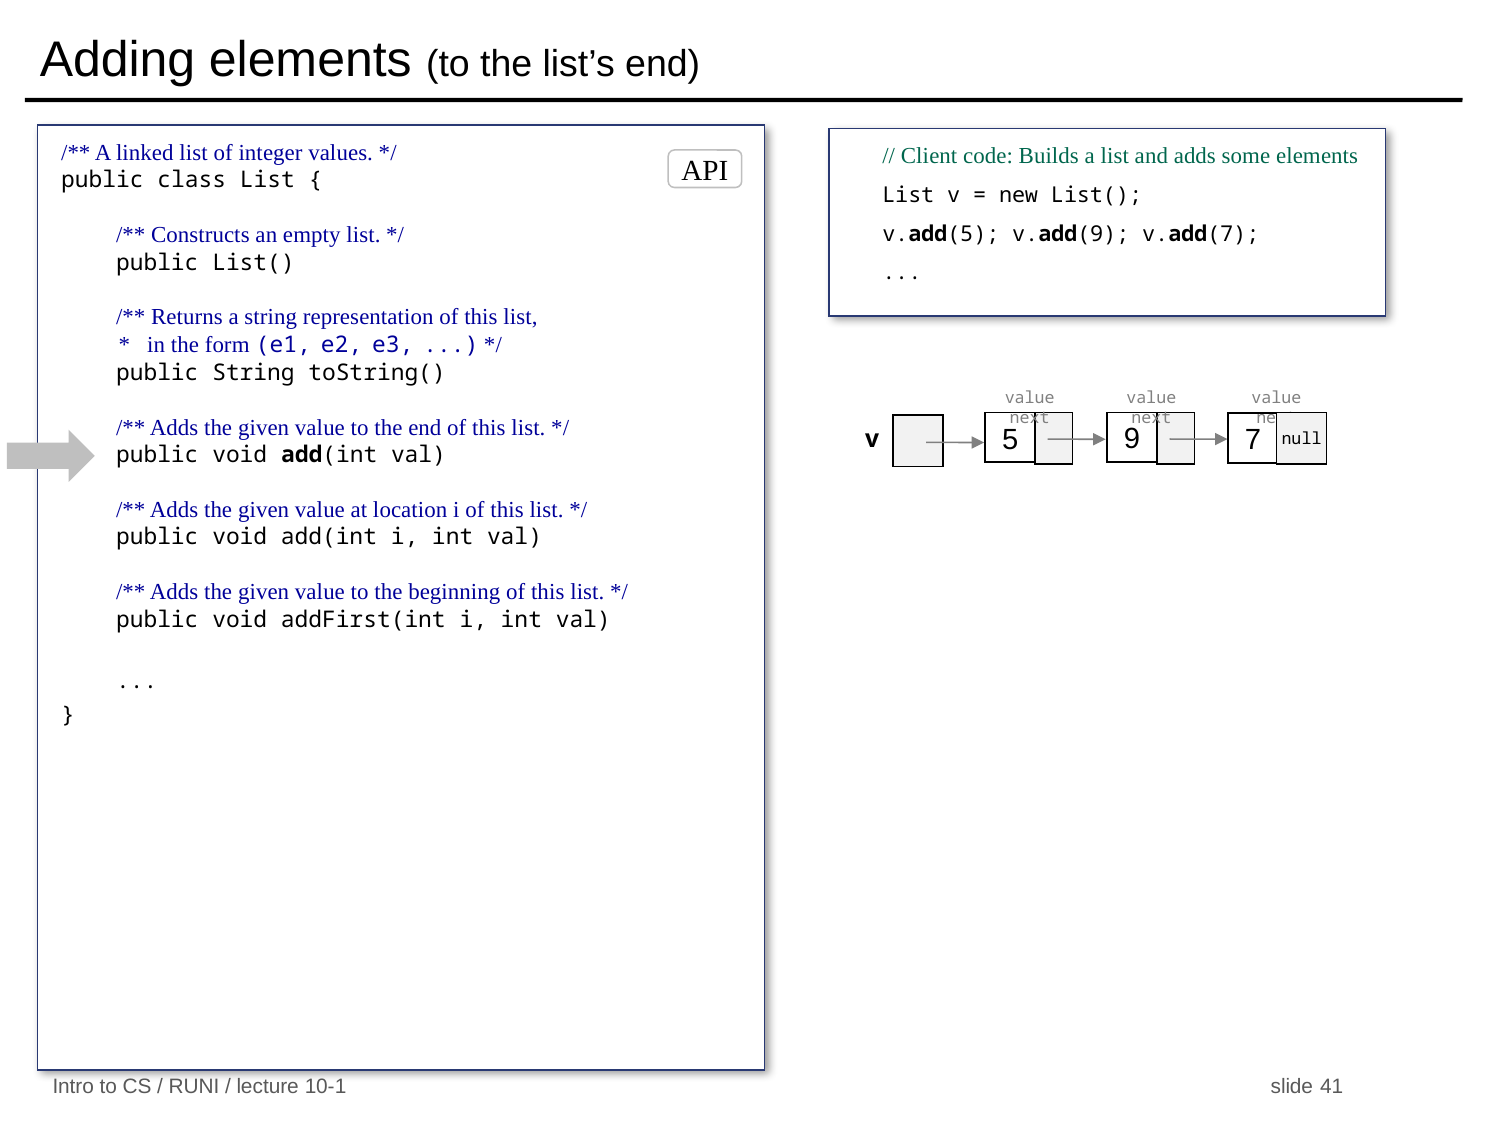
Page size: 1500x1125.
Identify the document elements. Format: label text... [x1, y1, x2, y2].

text_box /** A linked list of integer values. */ public class List { /** Constructs an empty list. */ public List() /** Returns a string representation of this list, * in the form (e1, e2, e3, ...) */ public String toString() /** Adds the given value to the end of this list. */ public void add(int val) /** Adds the given value at location i of this list. */ public void add(int i, int val) /** Adds the given value to the beginning of this list. */ public void addFirst(int i, int val) ... } [37, 125, 765, 1071]
text_box // Client code: Builds a list and adds some elements List v = new List(); v.add(5); v.add(9); v.add(7); ... [829, 128, 1386, 316]
text_box [1157, 435, 1195, 464]
text_box [1047, 433, 1106, 446]
text_box value next [1091, 379, 1213, 435]
text_box [892, 415, 943, 467]
text_box [926, 436, 985, 449]
text_box null [1276, 412, 1327, 465]
text_box [6, 429, 95, 482]
text_box value next [1215, 379, 1338, 435]
text_box [1035, 435, 1073, 465]
text_box 7 [1227, 435, 1276, 463]
text_box value next [968, 379, 1091, 435]
text_box [1169, 435, 1227, 446]
text_box API [668, 149, 742, 188]
text_box v [829, 411, 880, 464]
title Adding elements (to the list’s end) [24, 12, 1463, 100]
text_box 9 [1107, 435, 1157, 463]
text_box 5 [985, 435, 1035, 463]
